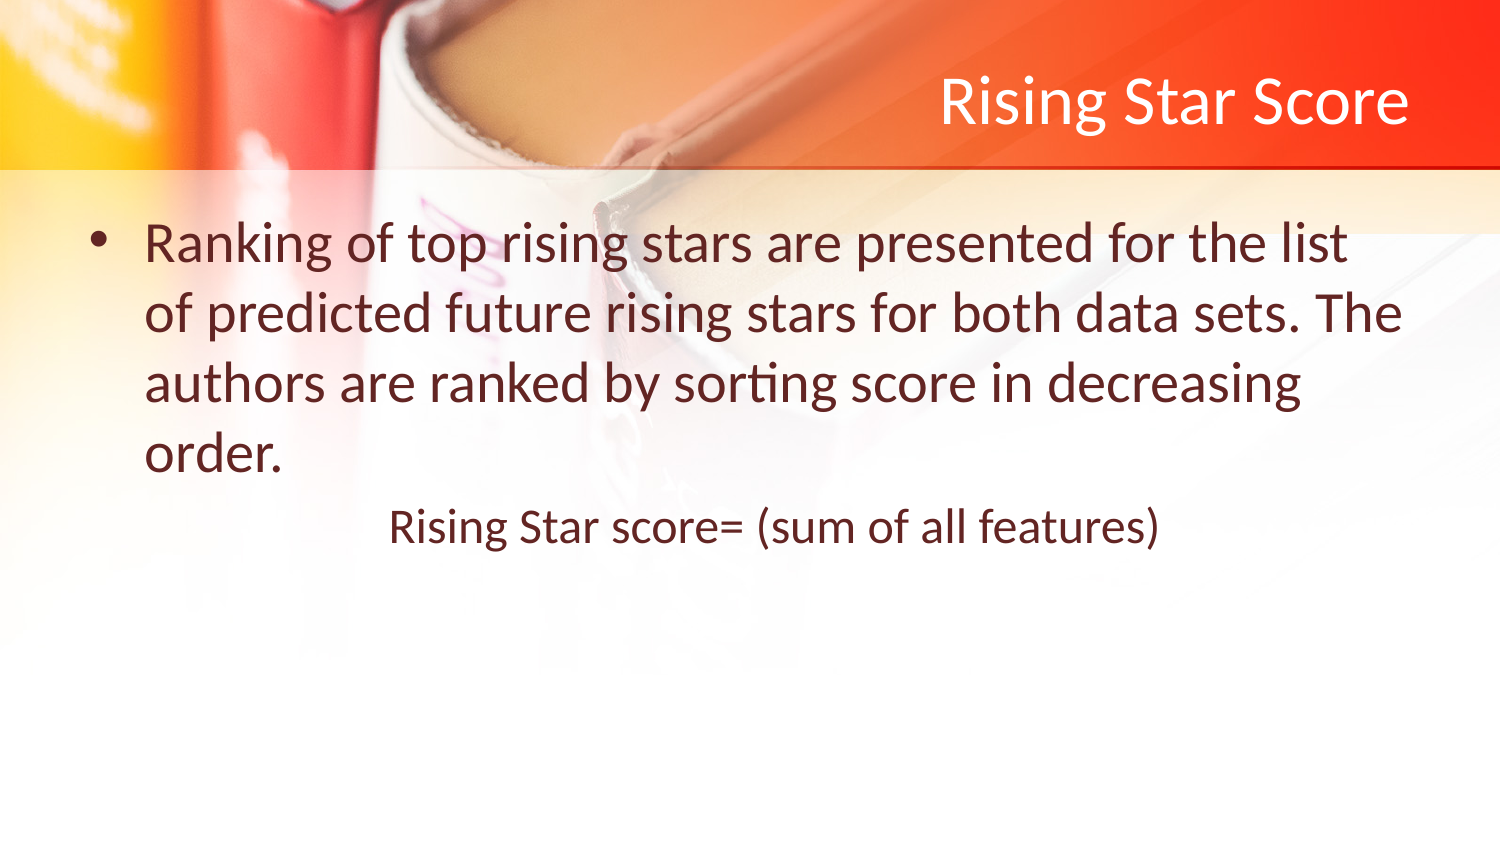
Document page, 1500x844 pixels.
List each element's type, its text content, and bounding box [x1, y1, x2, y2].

picture [0, 0, 1500, 844]
title Rising Star Score [73, 46, 1427, 147]
list Ranking of top rising stars are presented for the list of predicted future rising stars for both data sets. The authors are ranked by sorting score in decreasing order. Rising Star score= (sum of all features) [73, 196, 1427, 773]
